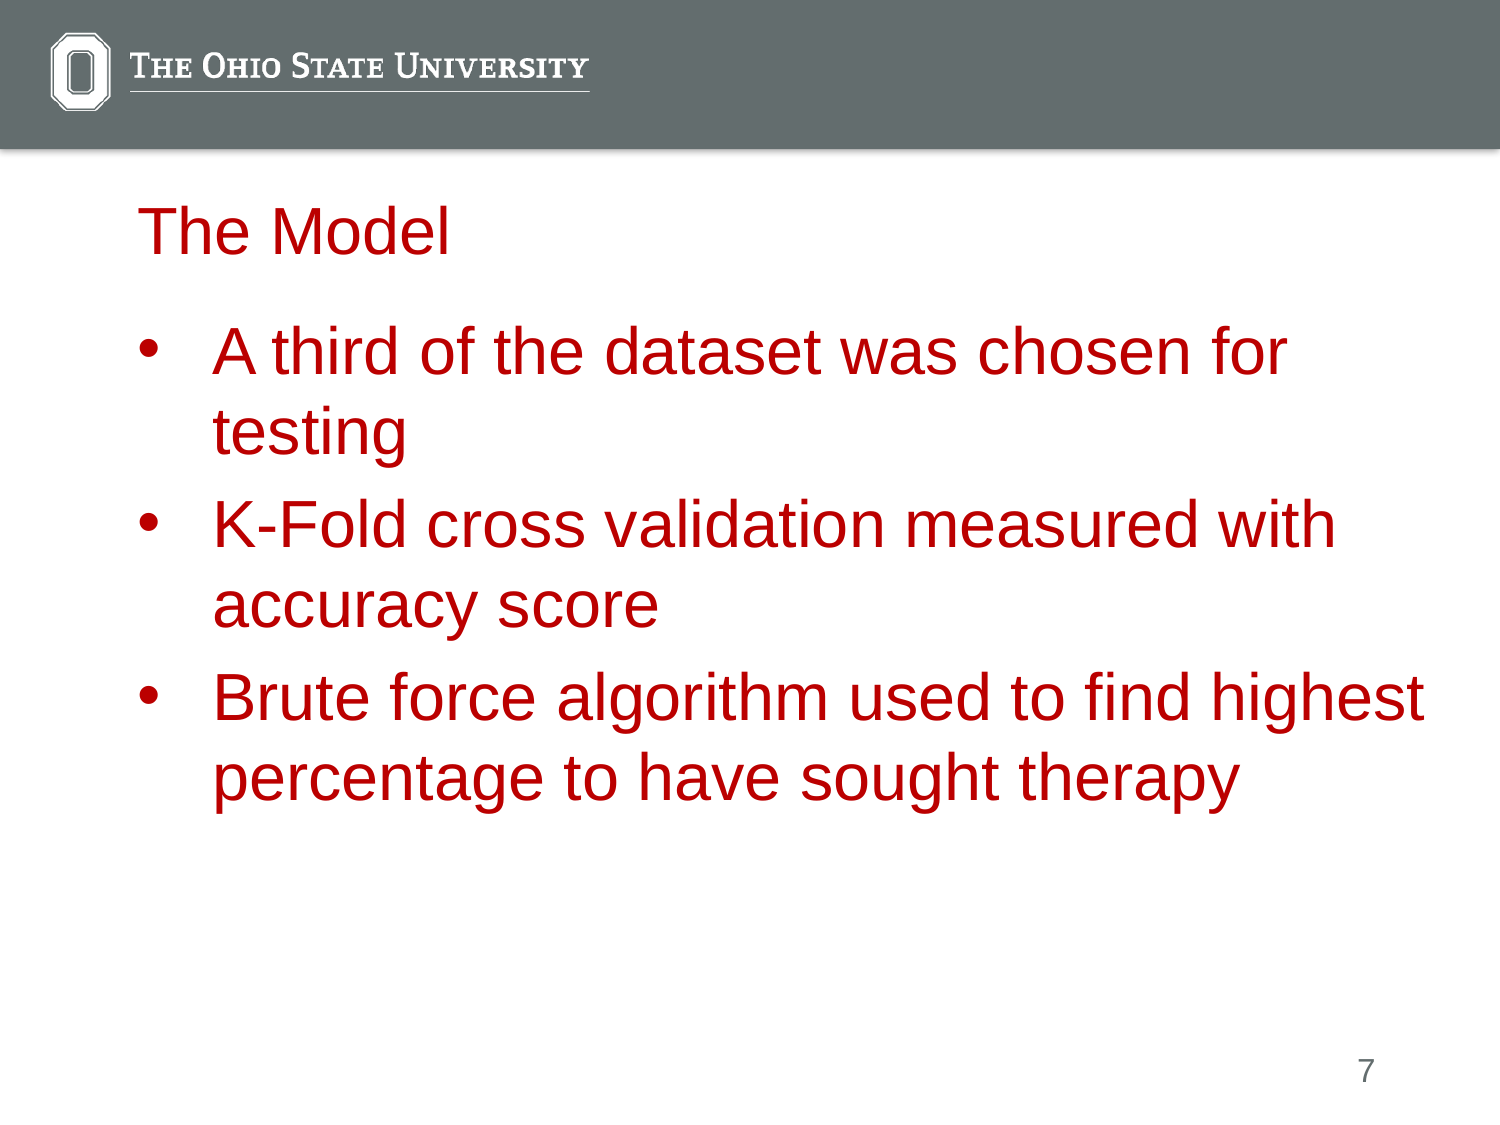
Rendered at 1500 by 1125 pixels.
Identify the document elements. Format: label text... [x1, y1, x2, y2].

text_box The Model [122, 180, 1473, 268]
list A third of the dataset was chosen for testing K-Fold cross validation measured with accuracy score Brute force algorithm used to find highest percentage to have sought therapy [122, 300, 1473, 1043]
picture [50, 32, 590, 111]
